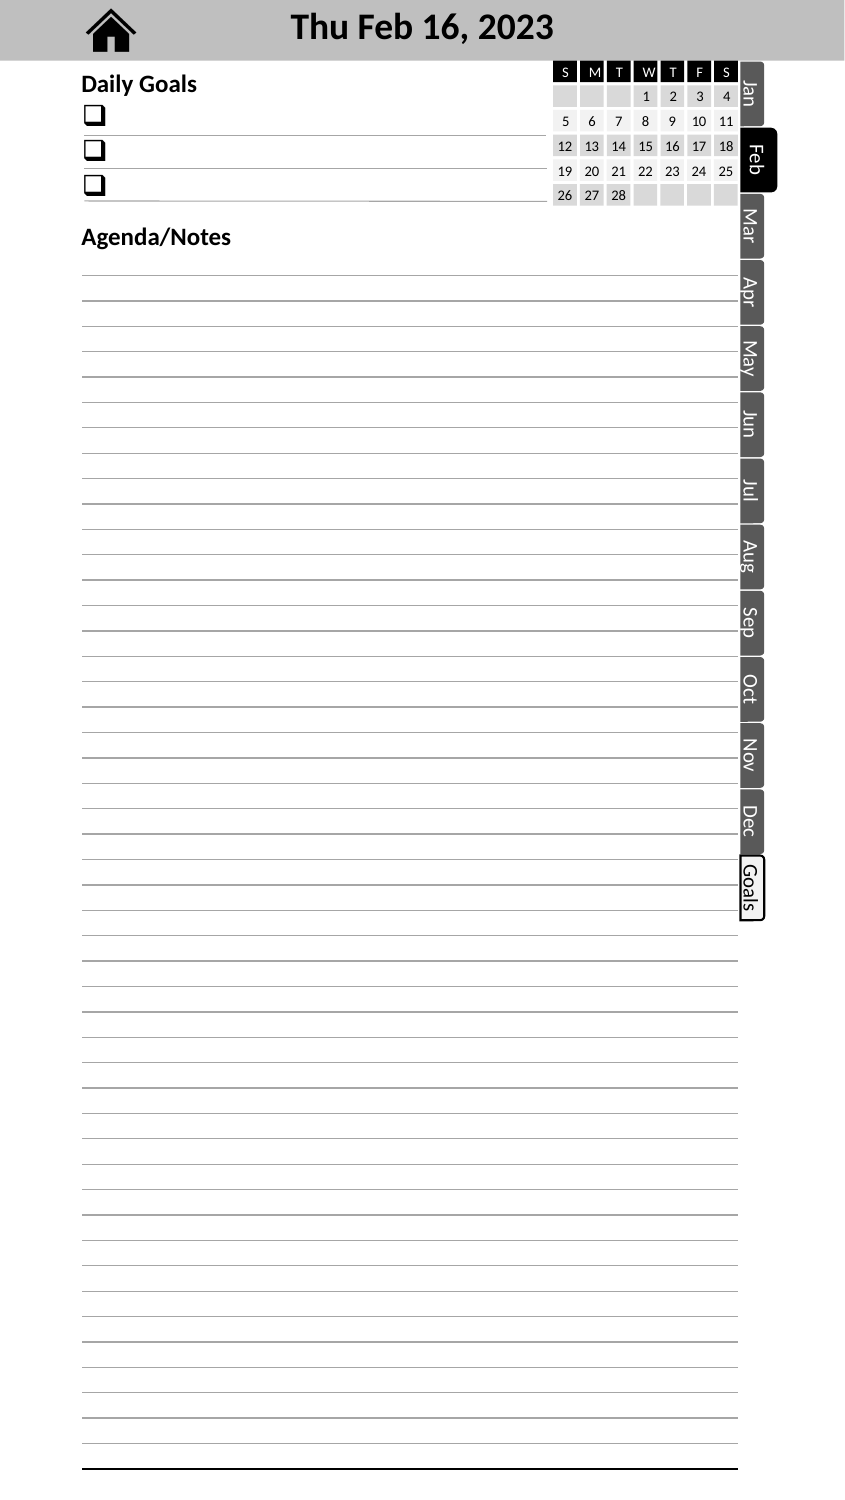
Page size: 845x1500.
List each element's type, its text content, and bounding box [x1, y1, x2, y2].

picture [82, 1, 140, 59]
list Thu Feb 16, 2023 [190, 0, 655, 61]
